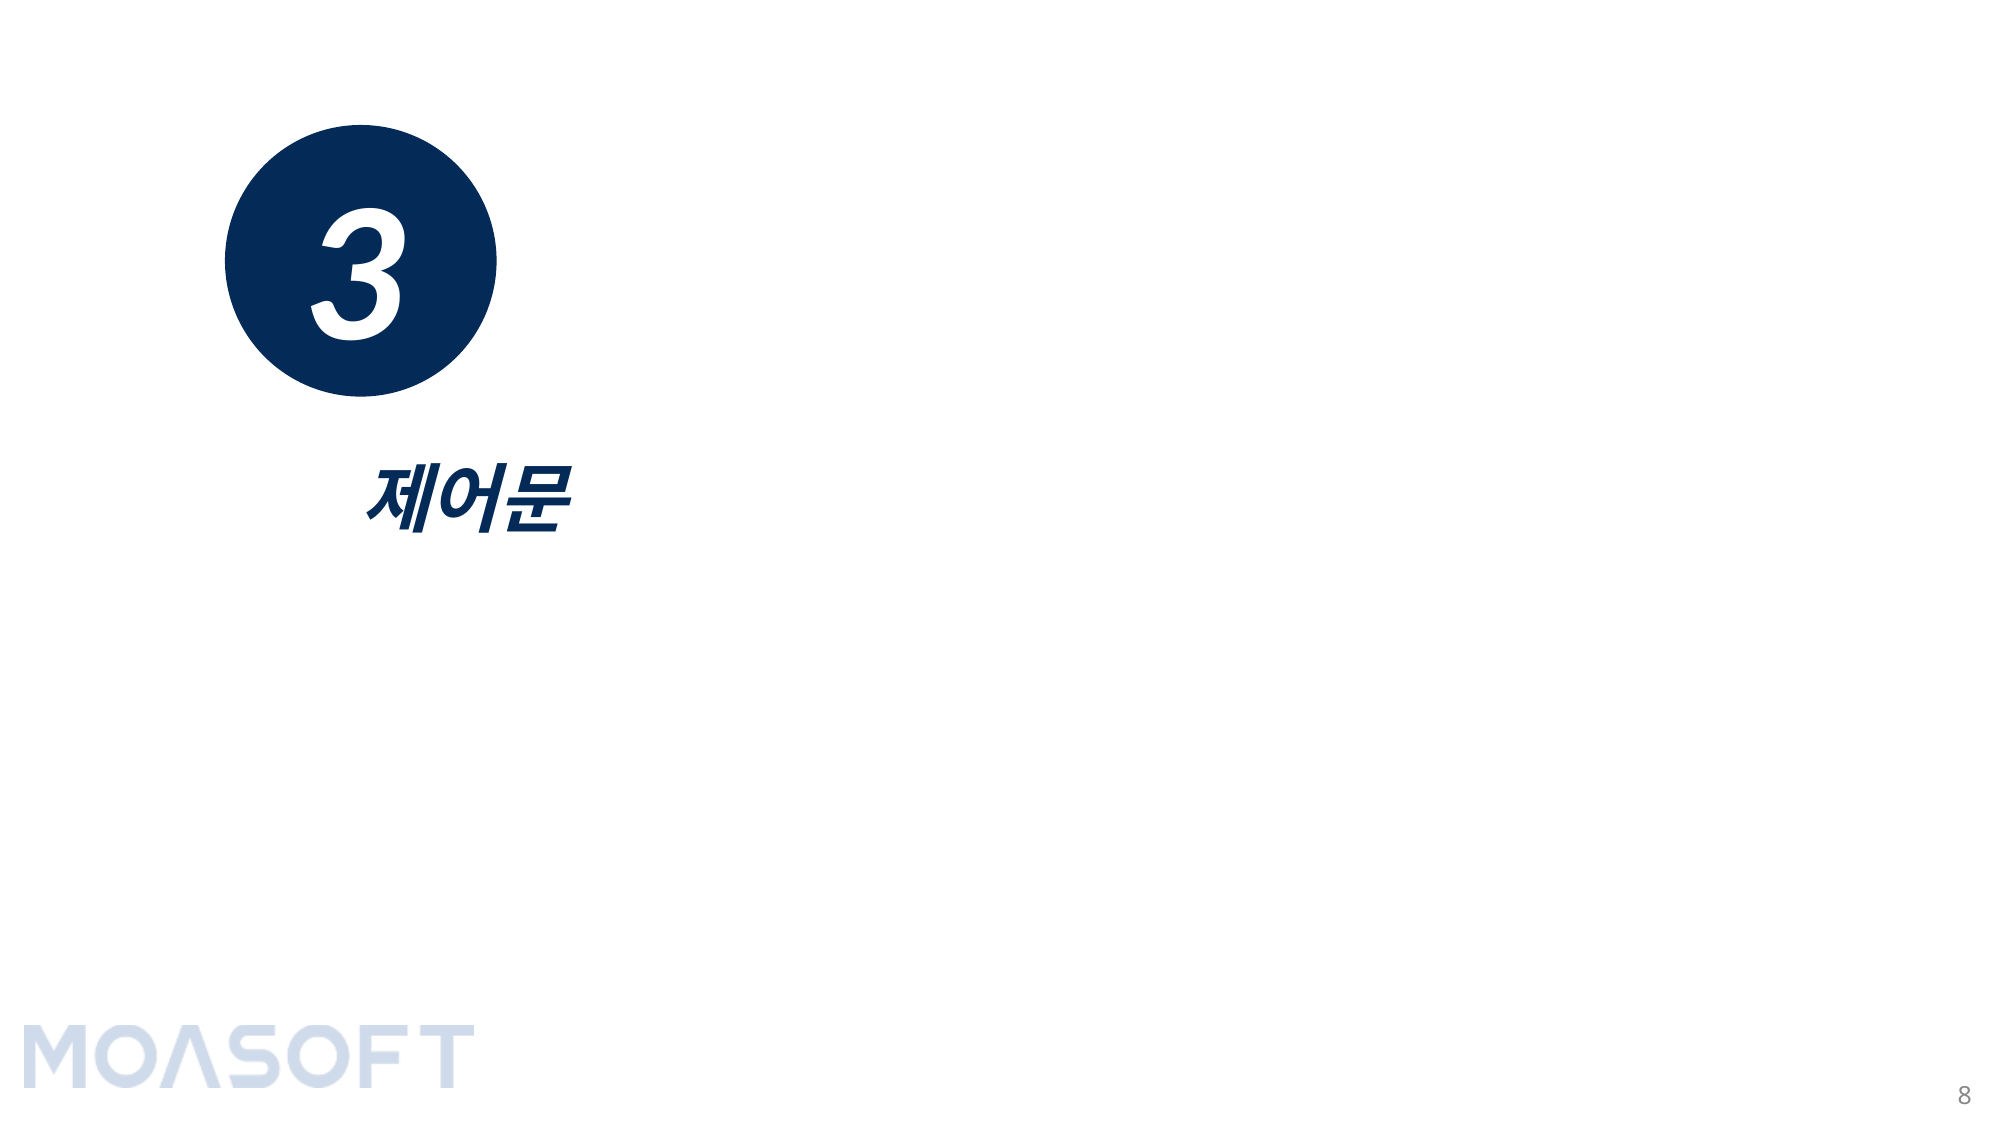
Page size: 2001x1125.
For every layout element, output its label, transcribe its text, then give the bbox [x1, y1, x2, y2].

title 3 [300, 137, 613, 380]
text_box 제어문 [358, 449, 1872, 542]
slide_number 8 [1951, 1071, 1992, 1125]
picture [24, 1024, 474, 1088]
text_box [222, 122, 431, 399]
